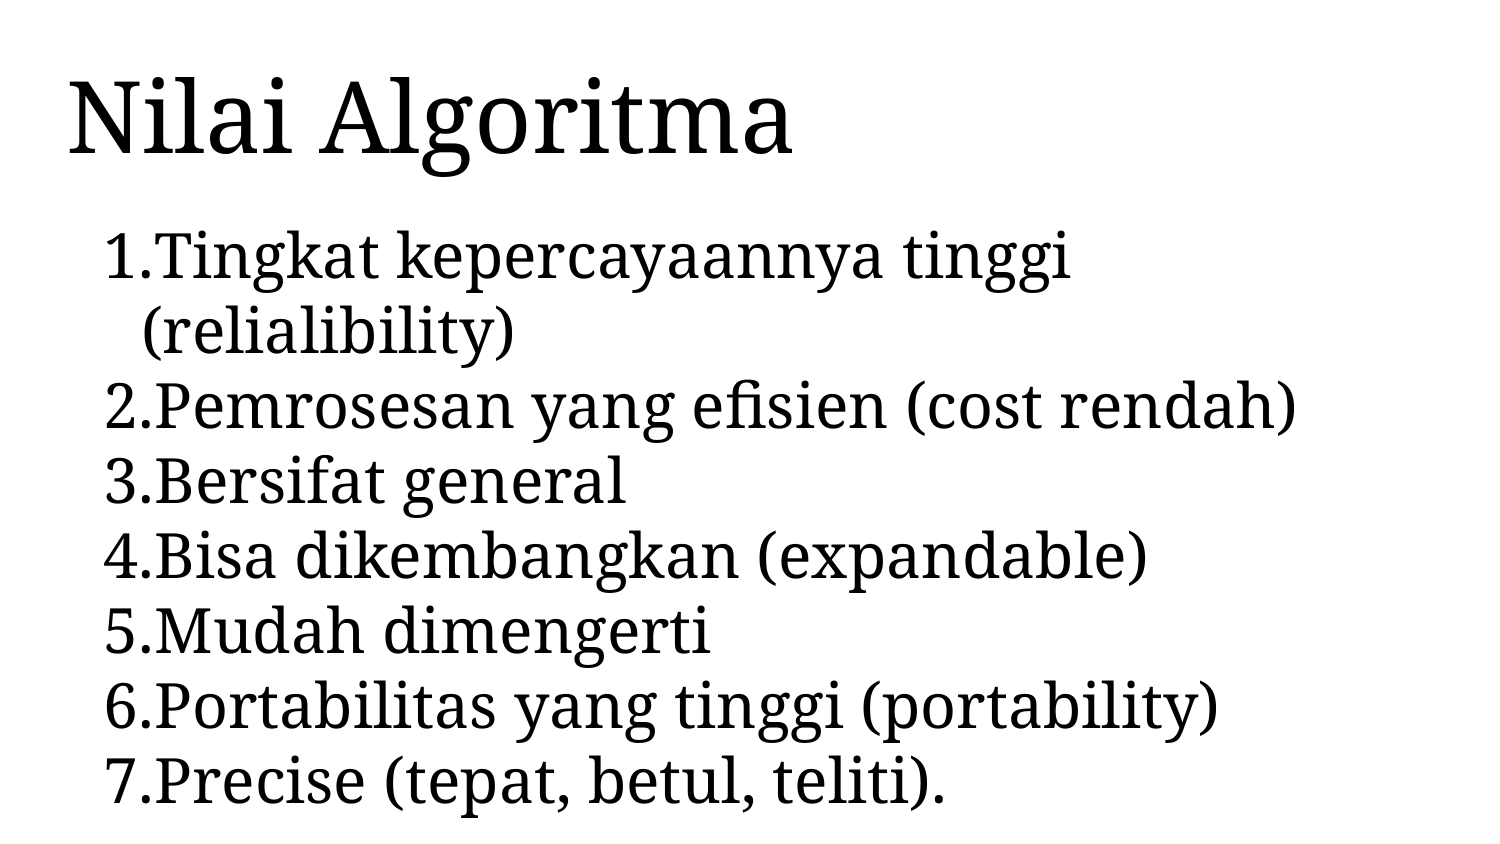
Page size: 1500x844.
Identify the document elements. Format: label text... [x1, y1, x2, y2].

title Nilai Algoritma [51, 48, 1449, 180]
list Tingkat kepercayaannya tinggi (relialibility) Pemrosesan yang efisien (cost rendah) Bersifat general Bisa dikembangkan (expandable) Mudah dimengerti Portabilitas yang tinggi (portability) Precise (tepat, betul, teliti). [51, 201, 1449, 750]
